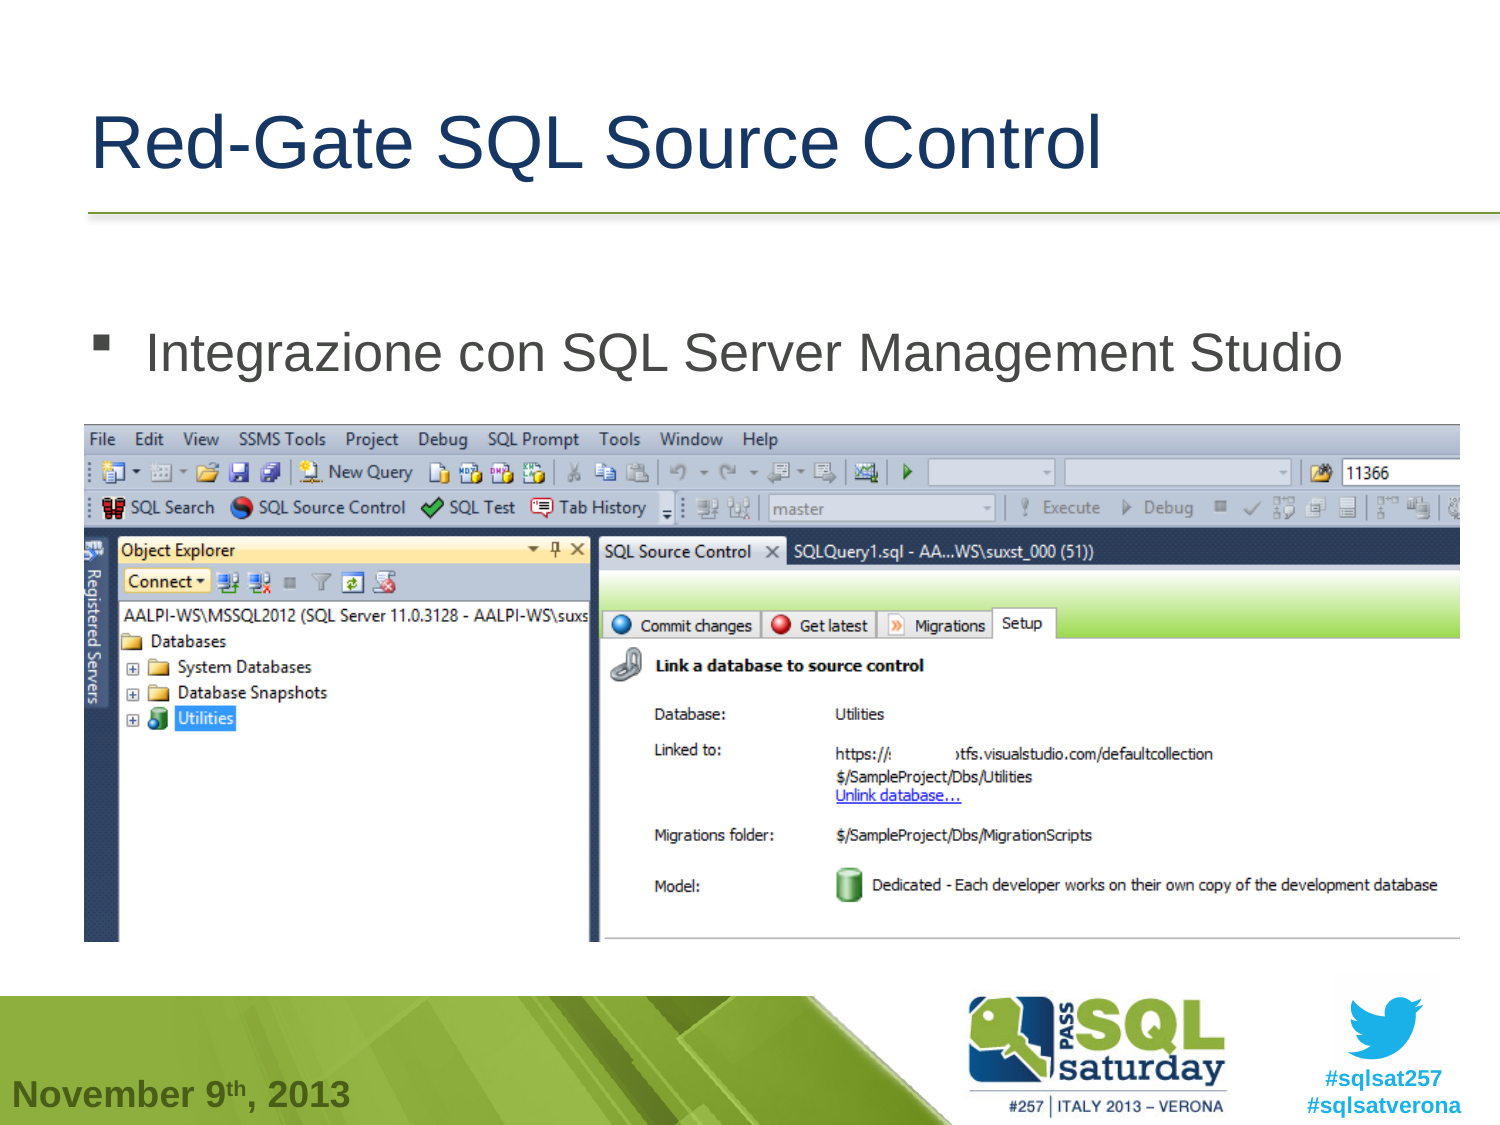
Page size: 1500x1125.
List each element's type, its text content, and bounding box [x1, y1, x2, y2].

title Red-Gate SQL Source Control [75, 45, 1425, 233]
list Integrazione con SQL Server Management Studio [74, 233, 1427, 1004]
picture [0, 996, 1276, 1125]
picture [83, 423, 1461, 943]
picture [1332, 974, 1439, 1082]
